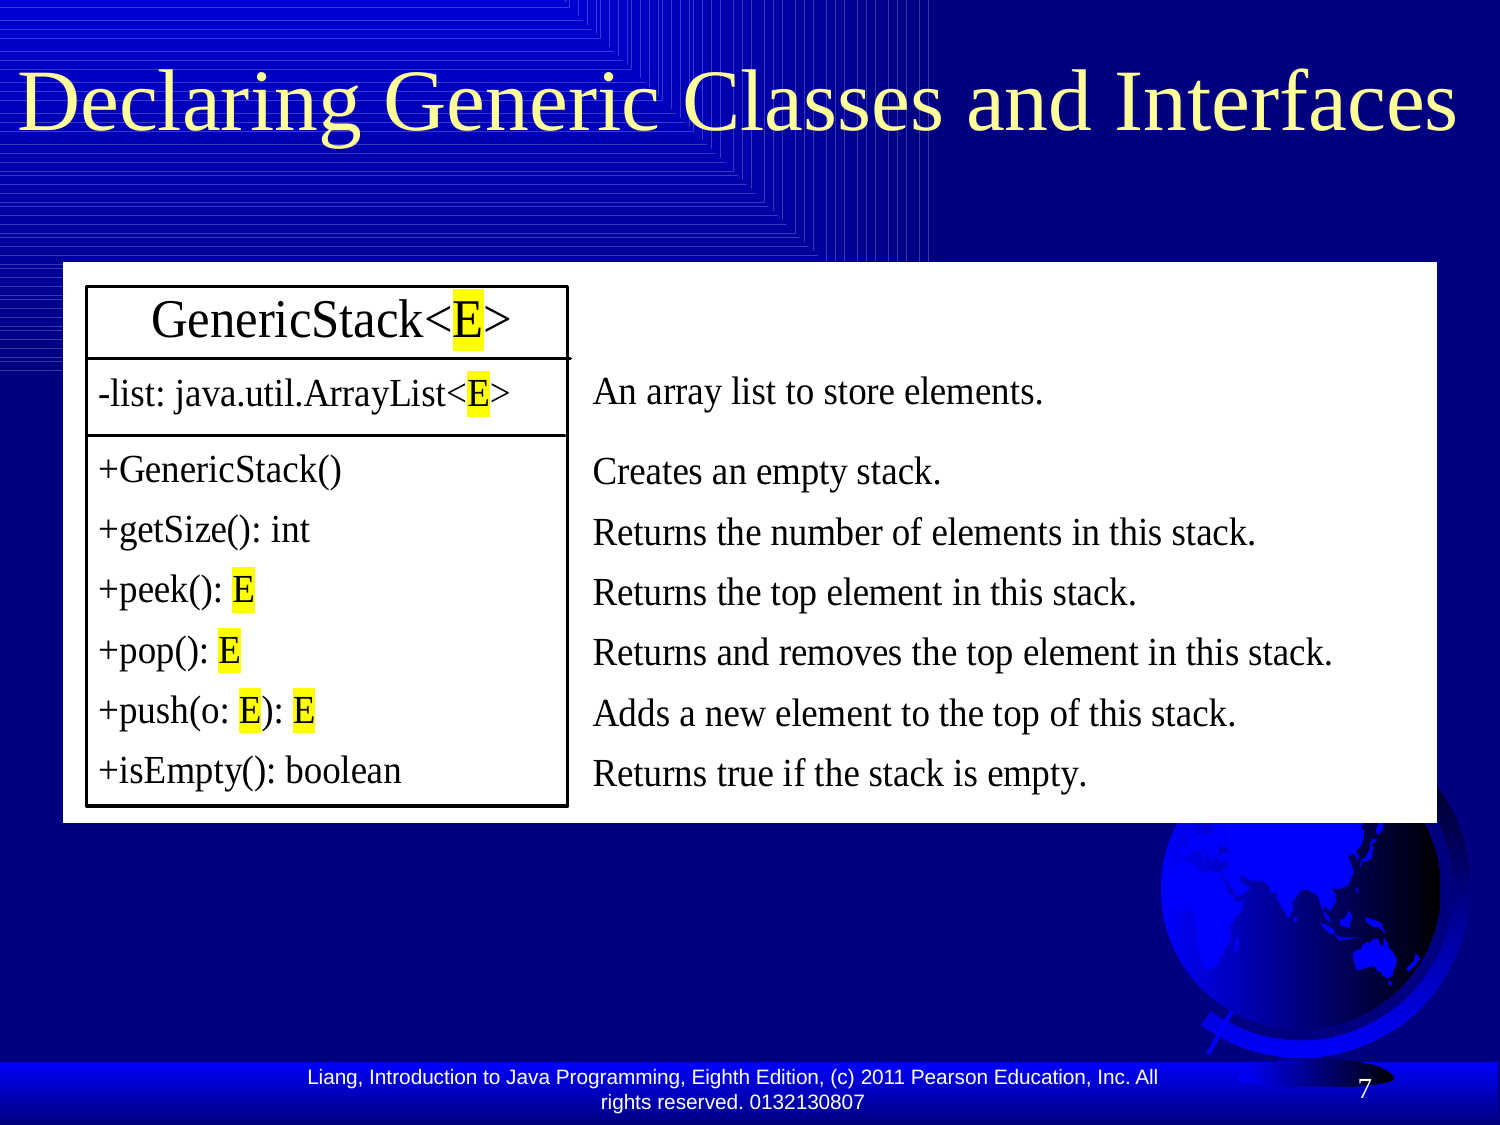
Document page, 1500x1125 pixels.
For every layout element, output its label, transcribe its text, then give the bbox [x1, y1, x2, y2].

title Declaring Generic Classes and Interfaces [0, 37, 1500, 150]
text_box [62, 262, 1438, 824]
slide_number 7 [1074, 1049, 1388, 1125]
